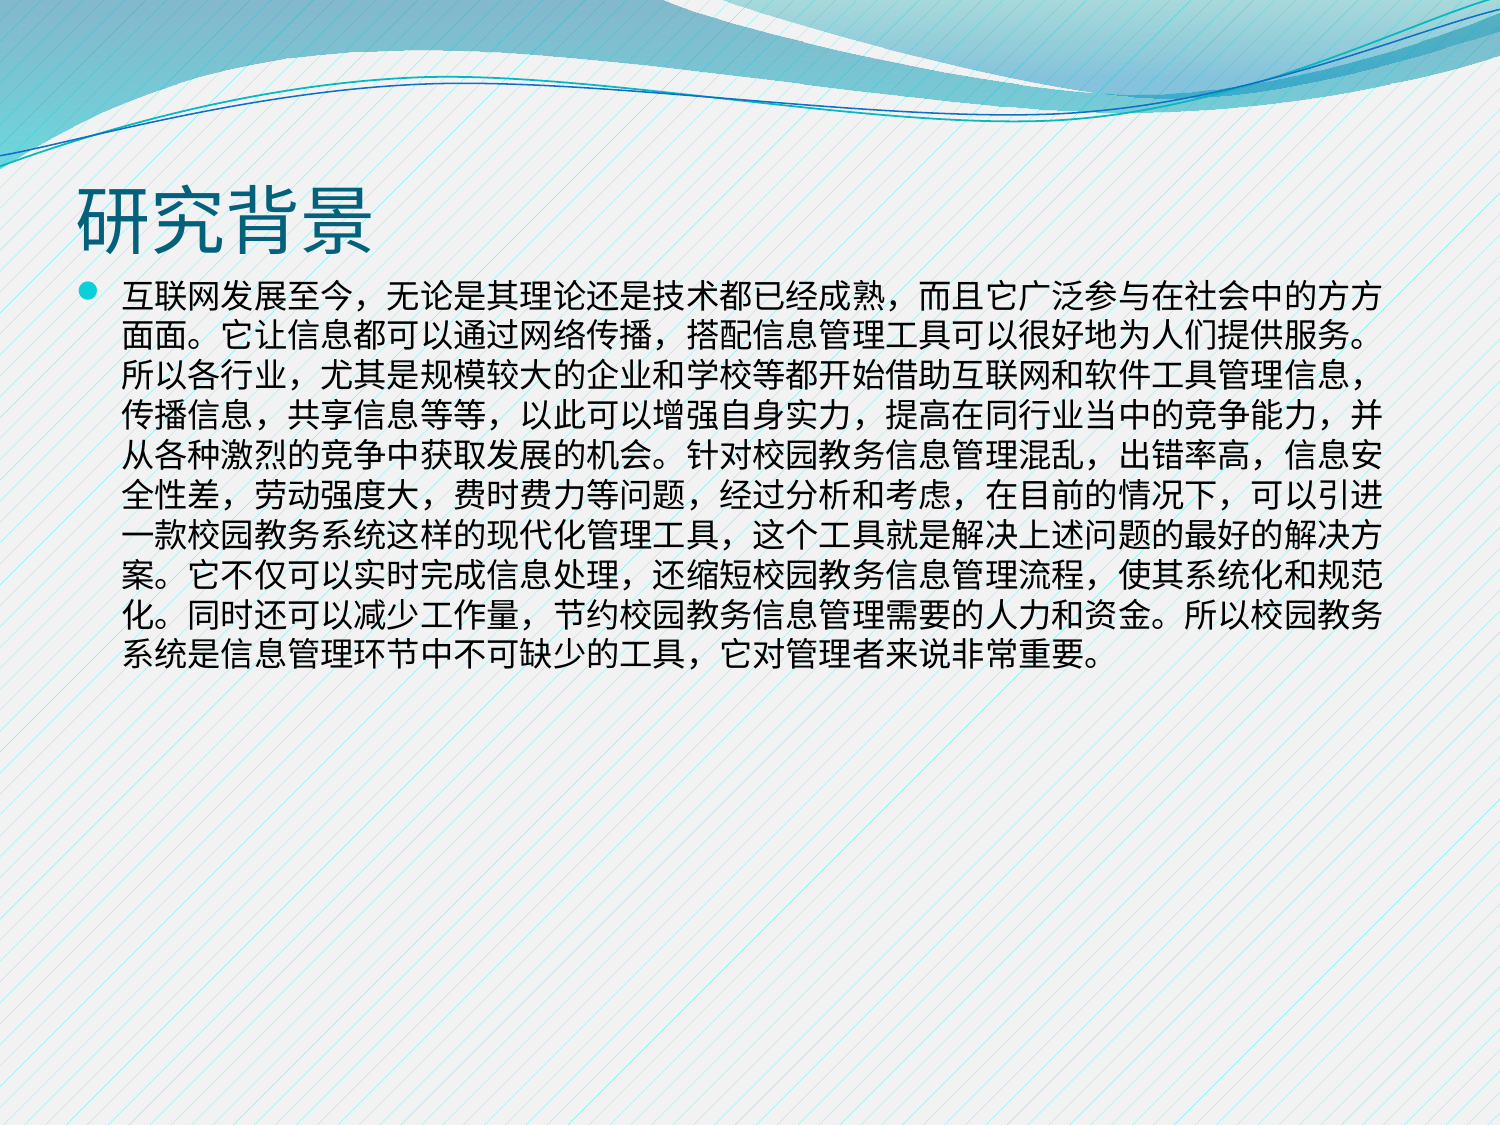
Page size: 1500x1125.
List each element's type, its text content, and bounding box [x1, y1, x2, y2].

title 研究背景 [75, 166, 1425, 354]
list 互联网发展至今，无论是其理论还是技术都已经成熟，而且它广泛参与在社会中的方方面面。它让信息都可以通过网络传播，搭配信息管理工具可以很好地为人们提供服务。所以各行业，尤其是规模较大的企业和学校等都开始借助互联网和软件工具管理信息，传播信息，共享信息等等，以此可以增强自身实力，提高在同行业当中的竞争能力，并从各种激烈的竞争中获取发展的机会。针对校园教务信息管理混乱，出错率高，信息安全性差，劳动强度大，费时费力等问题，经过分析和考虑，在目前的情况下，可以引进一款校园教务系统这样的现代化管理工具，这个工具就是解决上述问题的最好的解决方案。它不仅可以实时完成信息处理，还缩短校园教务信息管理流程，使其系统化和规范化。同时还可以减少工作量，节约校园教务信息管理需要的人力和资金。所以校园教务系统是信息管理环节中不可缺少的工具，它对管理者来说非常重要。 [61, 267, 1412, 988]
